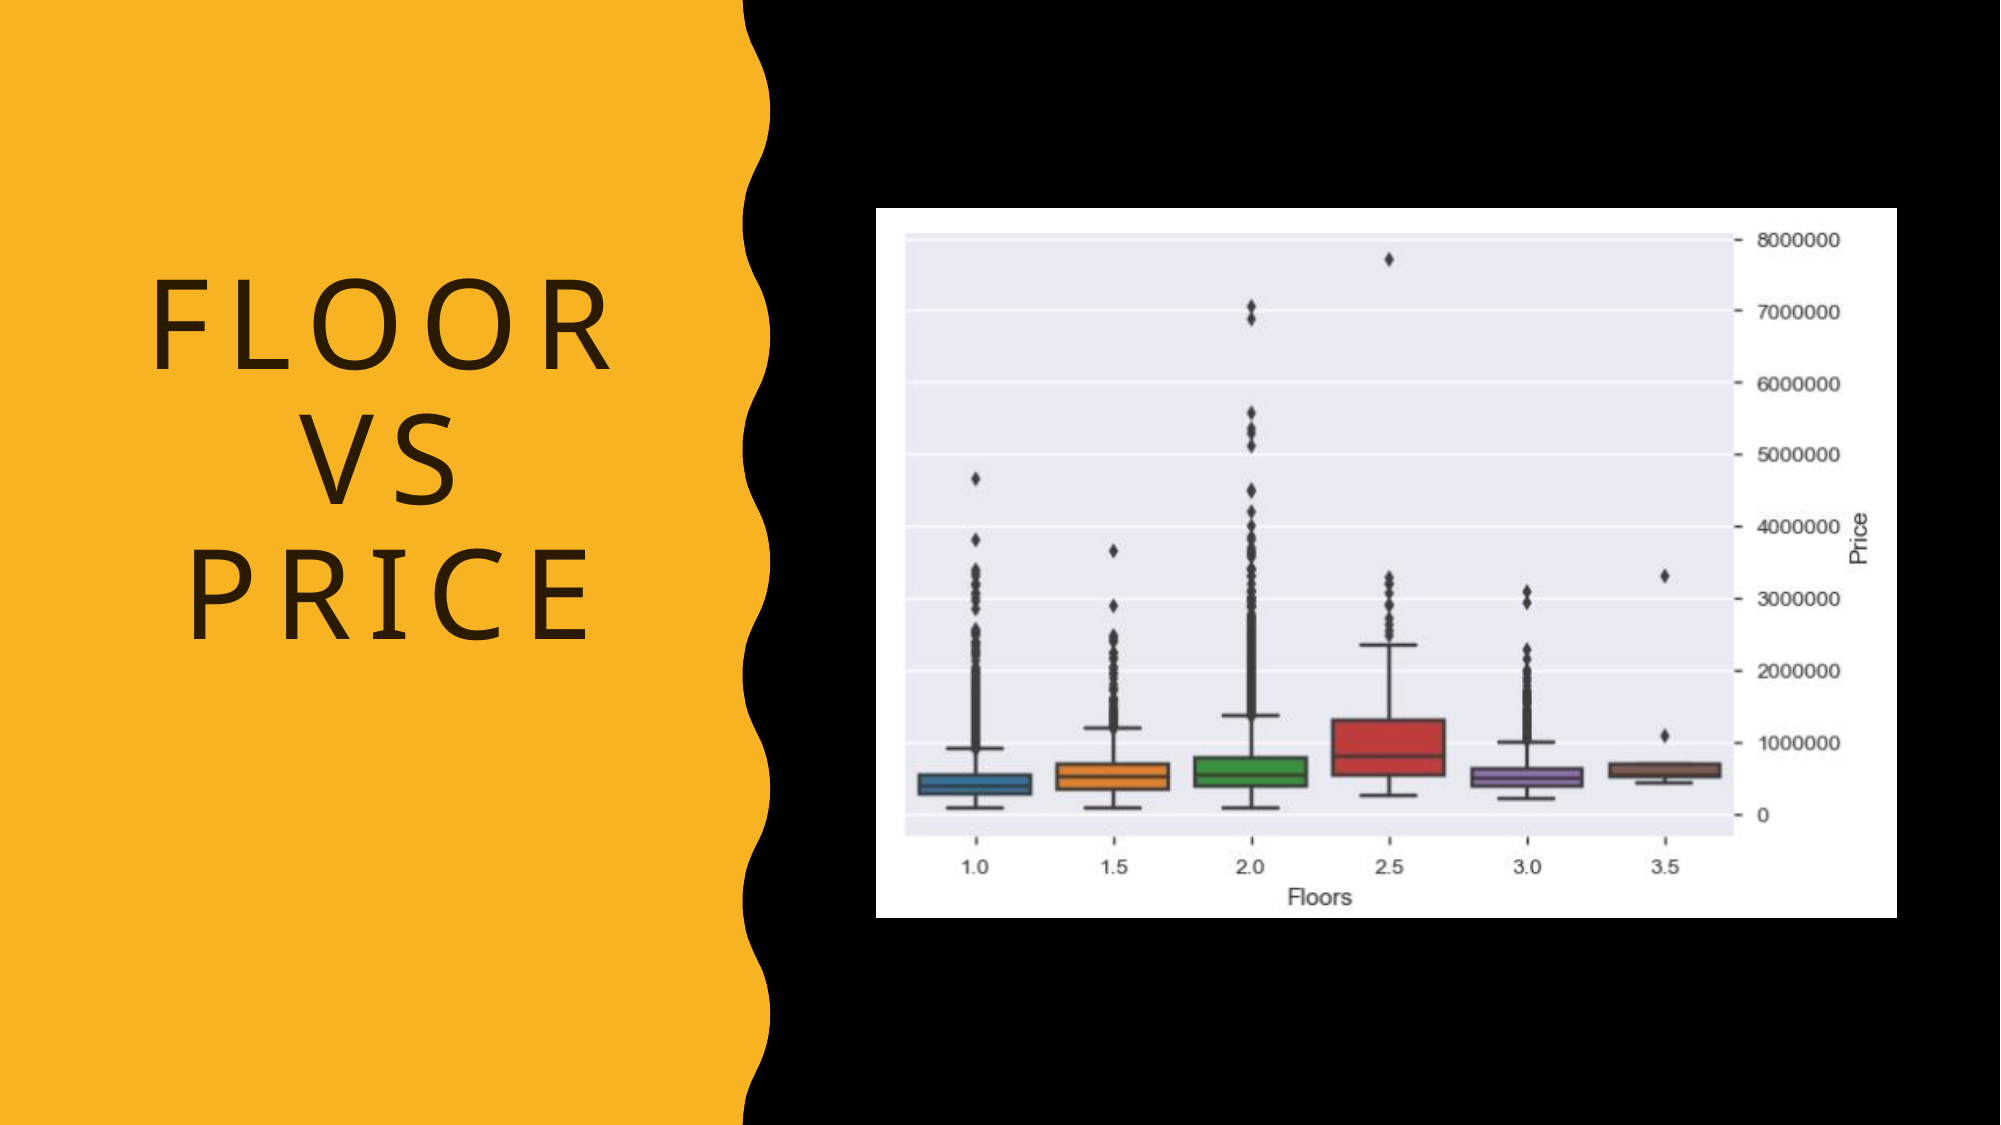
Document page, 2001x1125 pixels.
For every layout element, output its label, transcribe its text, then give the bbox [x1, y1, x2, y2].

text_box [743, 0, 2000, 1125]
title Floor Vs Price [105, 105, 670, 824]
text_box [0, 0, 771, 1125]
picture [875, 208, 1897, 918]
